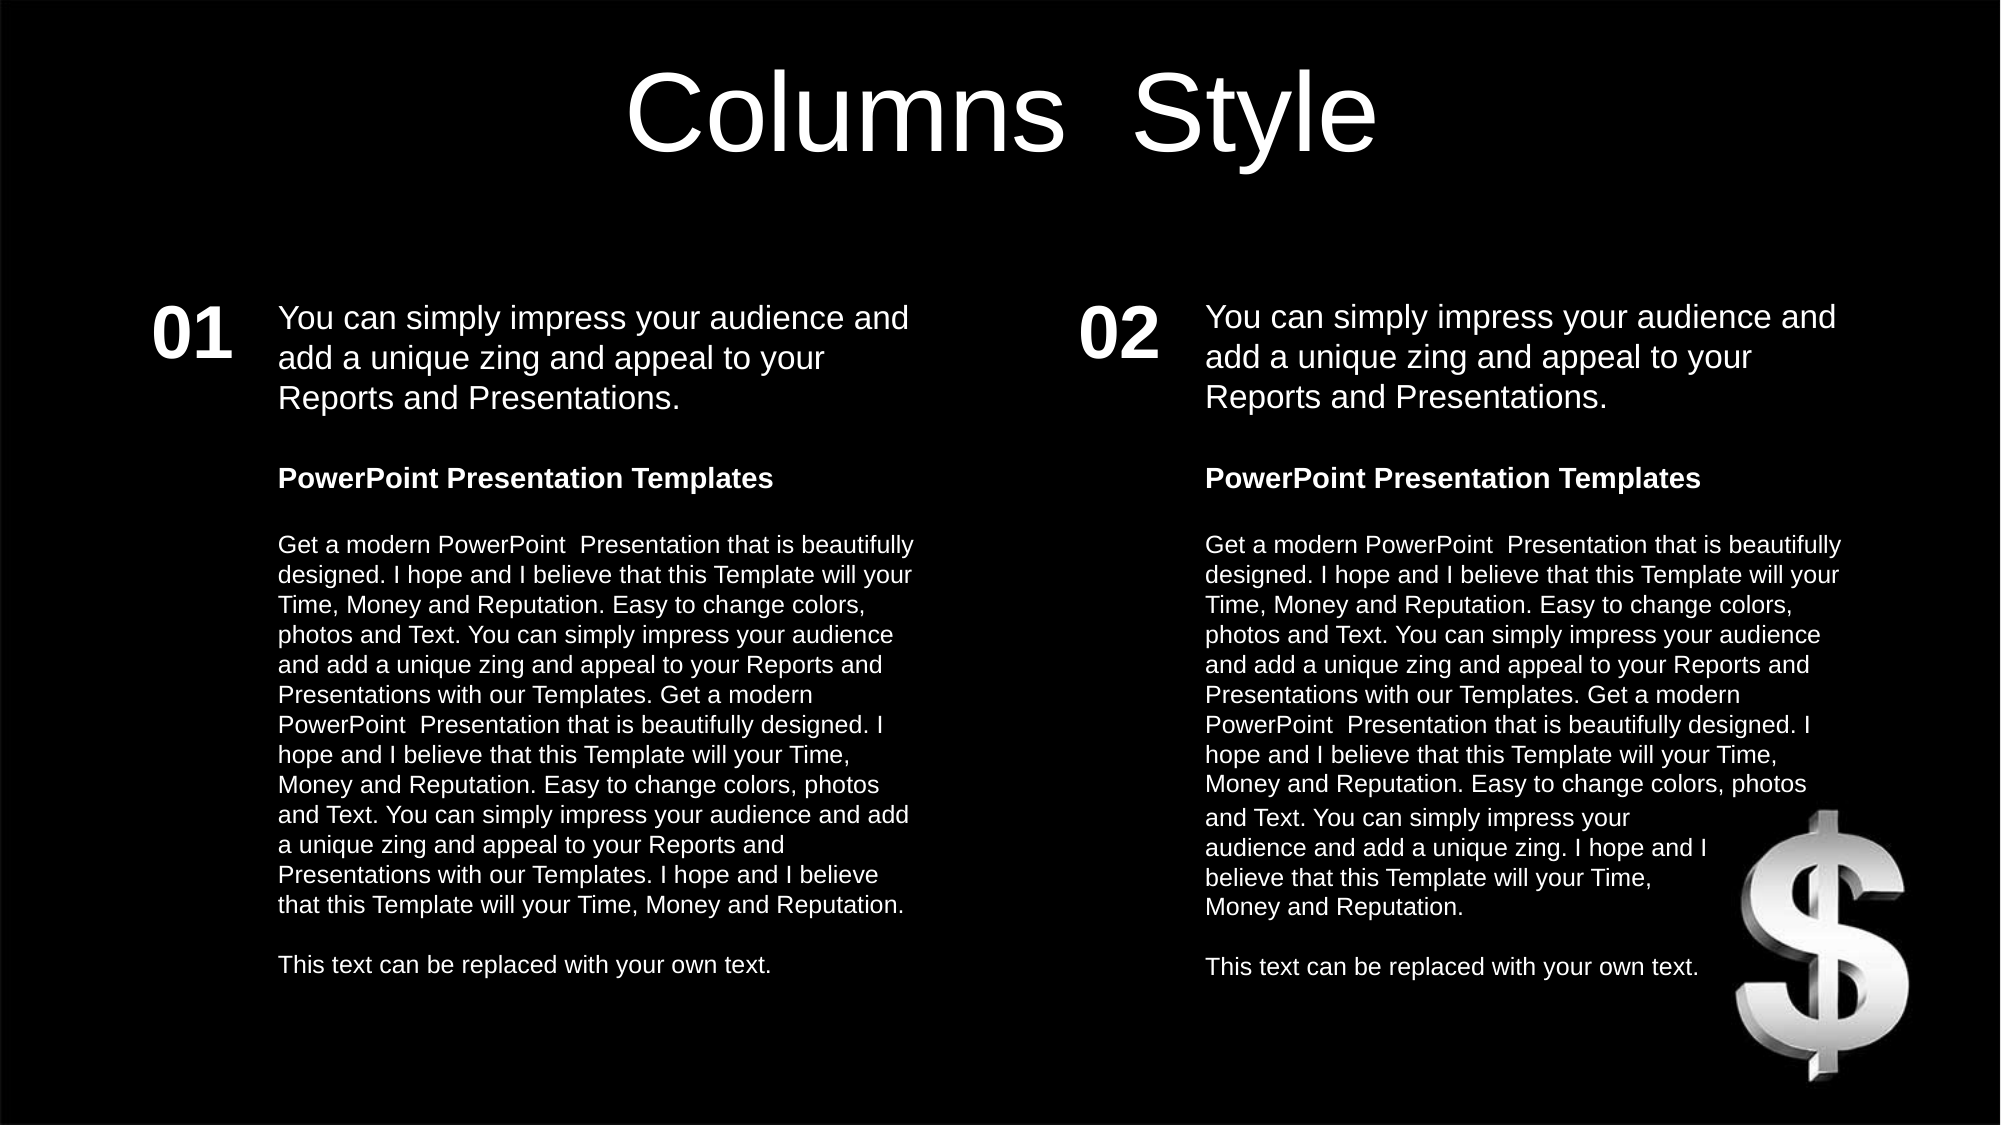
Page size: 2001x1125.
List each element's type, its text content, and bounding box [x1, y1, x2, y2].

text_box 01 [136, 275, 264, 381]
text_box Get a modern PowerPoint Presentation that is beautifully designed. I hope and I believe that this Template will your Time, Money and Reputation. Easy to change colors, photos and Text. You can simply impress your audience and add a unique zing and appeal to your Reports and Presentations with our Templates. Get a modern PowerPoint Presentation that is beautifully designed. I hope and I believe that this Template will your Time, Money and Reputation. Easy to change colors, photos [1190, 521, 1868, 806]
text_box You can simply impress your audience and add a unique zing and appeal to your Reports and Presentations. [1190, 288, 1868, 423]
text_box and Text. You can simply impress your audience and add a unique zing. I hope and I believe that this Template will your Time, Money and Reputation. This text can be replaced with your own text. [1190, 806, 1737, 989]
text_box 02 [1063, 275, 1191, 381]
text_box You can simply impress your audience and add a unique zing and appeal to your Reports and Presentations. [263, 288, 940, 424]
text_box Get a modern PowerPoint Presentation that is beautifully designed. I hope and I believe that this Template will your Time, Money and Reputation. Easy to change colors, photos and Text. You can simply impress your audience and add a unique zing and appeal to your Reports and Presentations with our Templates. Get a modern PowerPoint Presentation that is beautifully designed. I hope and I believe that this Template will your Time, Money and Reputation. Easy to change colors, photos and Text. You can simply impress your audience and add a unique zing and appeal to your Reports and Presentations with our Templates. I hope and I believe that this Template will your Time, Money and Reputation. This text can be replaced with your own text. [263, 521, 940, 986]
picture [0, 0, 2001, 1125]
text_box PowerPoint Presentation Templates [263, 452, 940, 502]
list Columns Style [53, 55, 1952, 175]
text_box PowerPoint Presentation Templates [1190, 451, 1868, 502]
